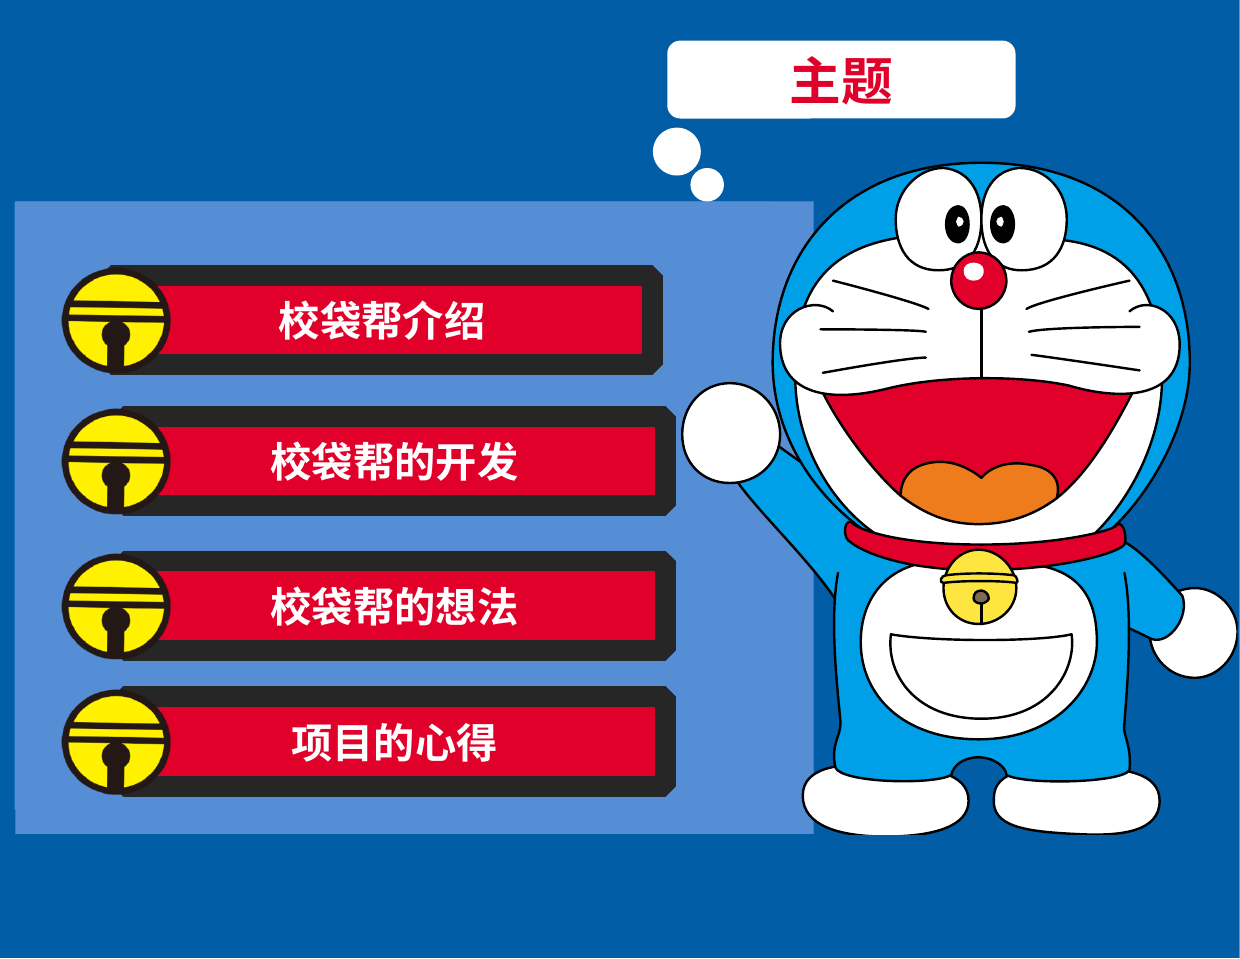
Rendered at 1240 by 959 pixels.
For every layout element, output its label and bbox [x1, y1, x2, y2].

text_box [652, 40, 1016, 202]
text_box [50, 231, 654, 371]
text_box [50, 372, 666, 516]
text_box [14, 201, 674, 835]
picture [679, 157, 1238, 835]
text_box [50, 652, 666, 840]
text_box [50, 516, 666, 652]
